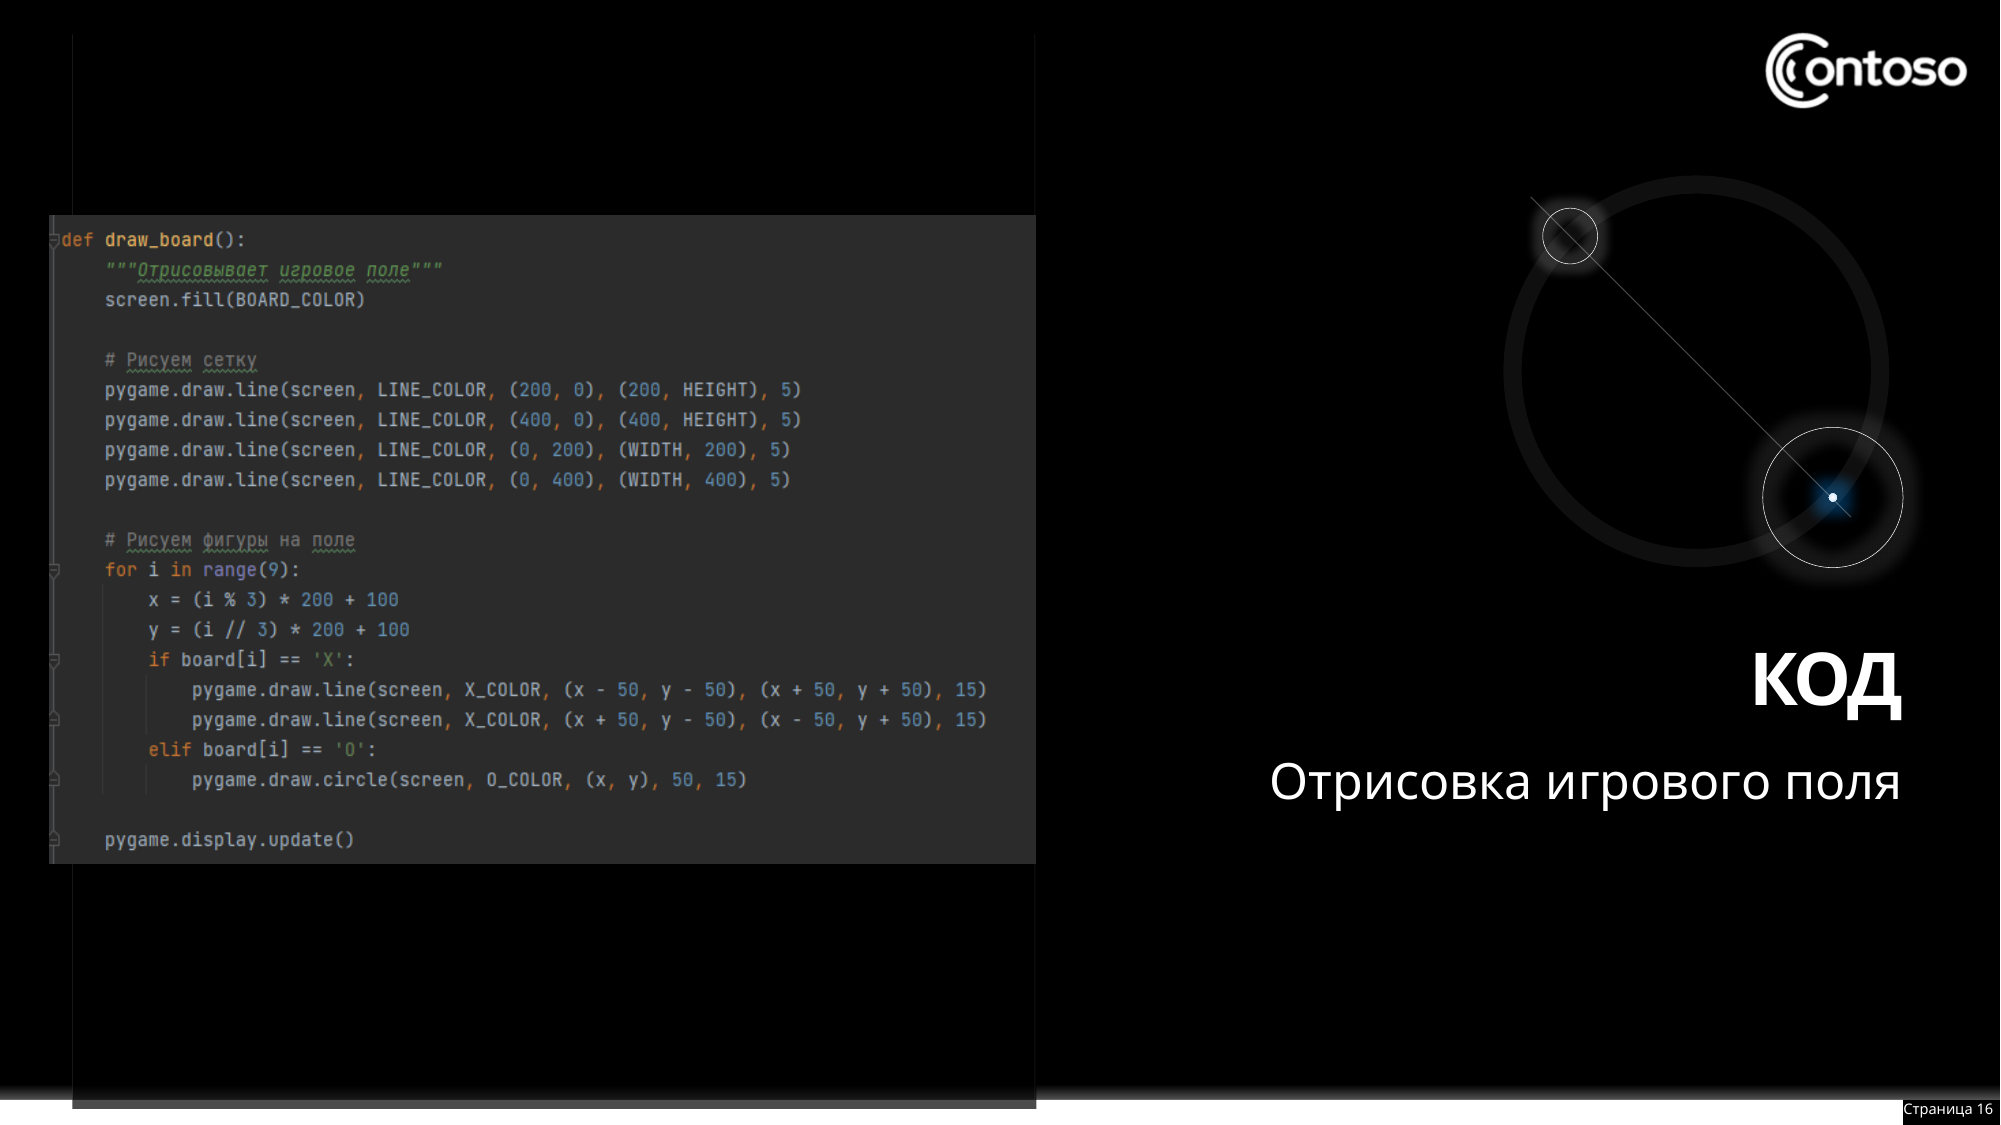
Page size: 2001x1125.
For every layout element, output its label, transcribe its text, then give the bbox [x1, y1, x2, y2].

title КОд [1068, 602, 1904, 721]
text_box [1512, 184, 1904, 568]
picture [49, 215, 1036, 865]
slide_number Страница 16 [1903, 1096, 1994, 1123]
subtitle Отрисовка игрового поля [1068, 755, 1904, 1052]
picture [1758, 26, 1974, 110]
